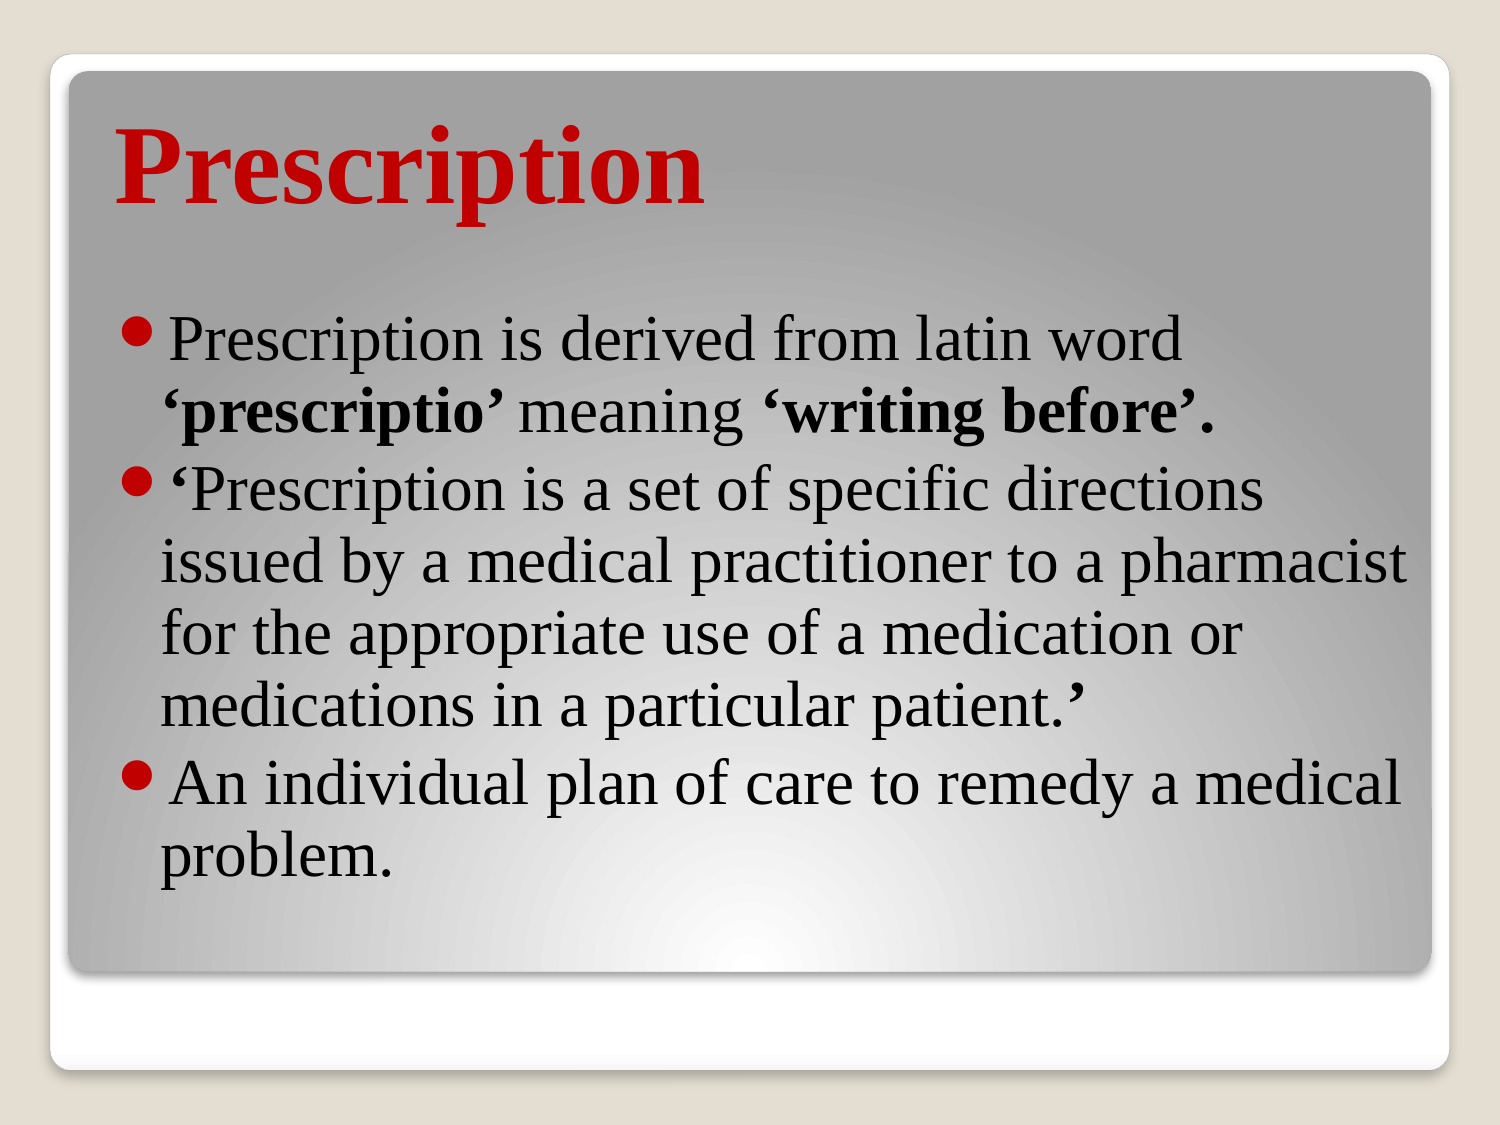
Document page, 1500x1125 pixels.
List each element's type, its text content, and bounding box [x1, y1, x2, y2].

list Prescription is derived from latin word ‘prescriptio’ meaning ‘writing before’. ‘Prescription is a set of specific directions issued by a medical practitioner to a pharmacist for the appropriate use of a medication or medications in a particular patient.’ An individual plan of care to remedy a medical problem. [87, 287, 1430, 975]
title Prescription [99, 62, 1443, 235]
